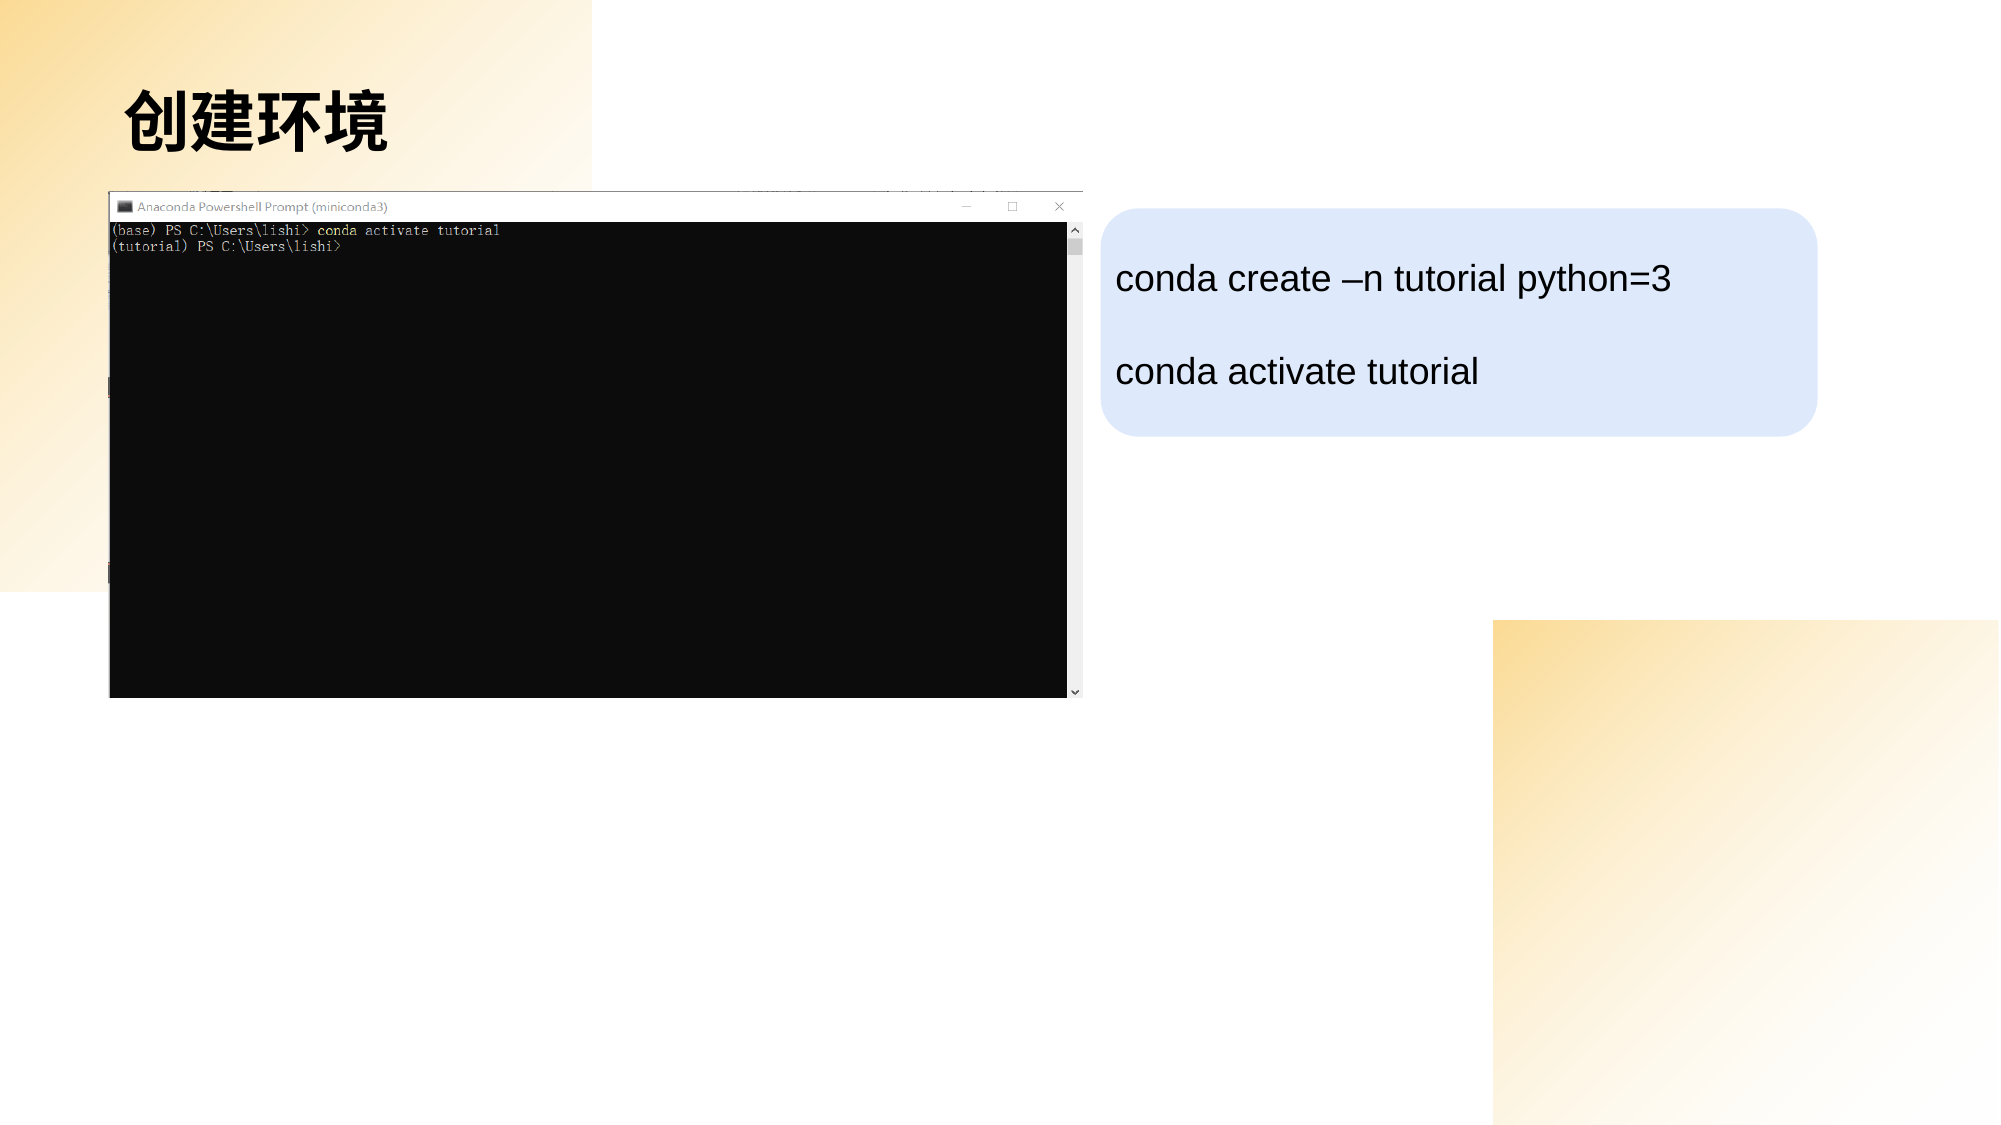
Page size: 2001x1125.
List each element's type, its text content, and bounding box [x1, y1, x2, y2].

text_box conda activate tutorial [1100, 339, 1522, 399]
picture [108, 191, 1083, 699]
text_box [1099, 207, 1819, 438]
title 创建环境 [108, 0, 1890, 169]
text_box conda create –n tutorial python=3 [1100, 246, 1818, 307]
